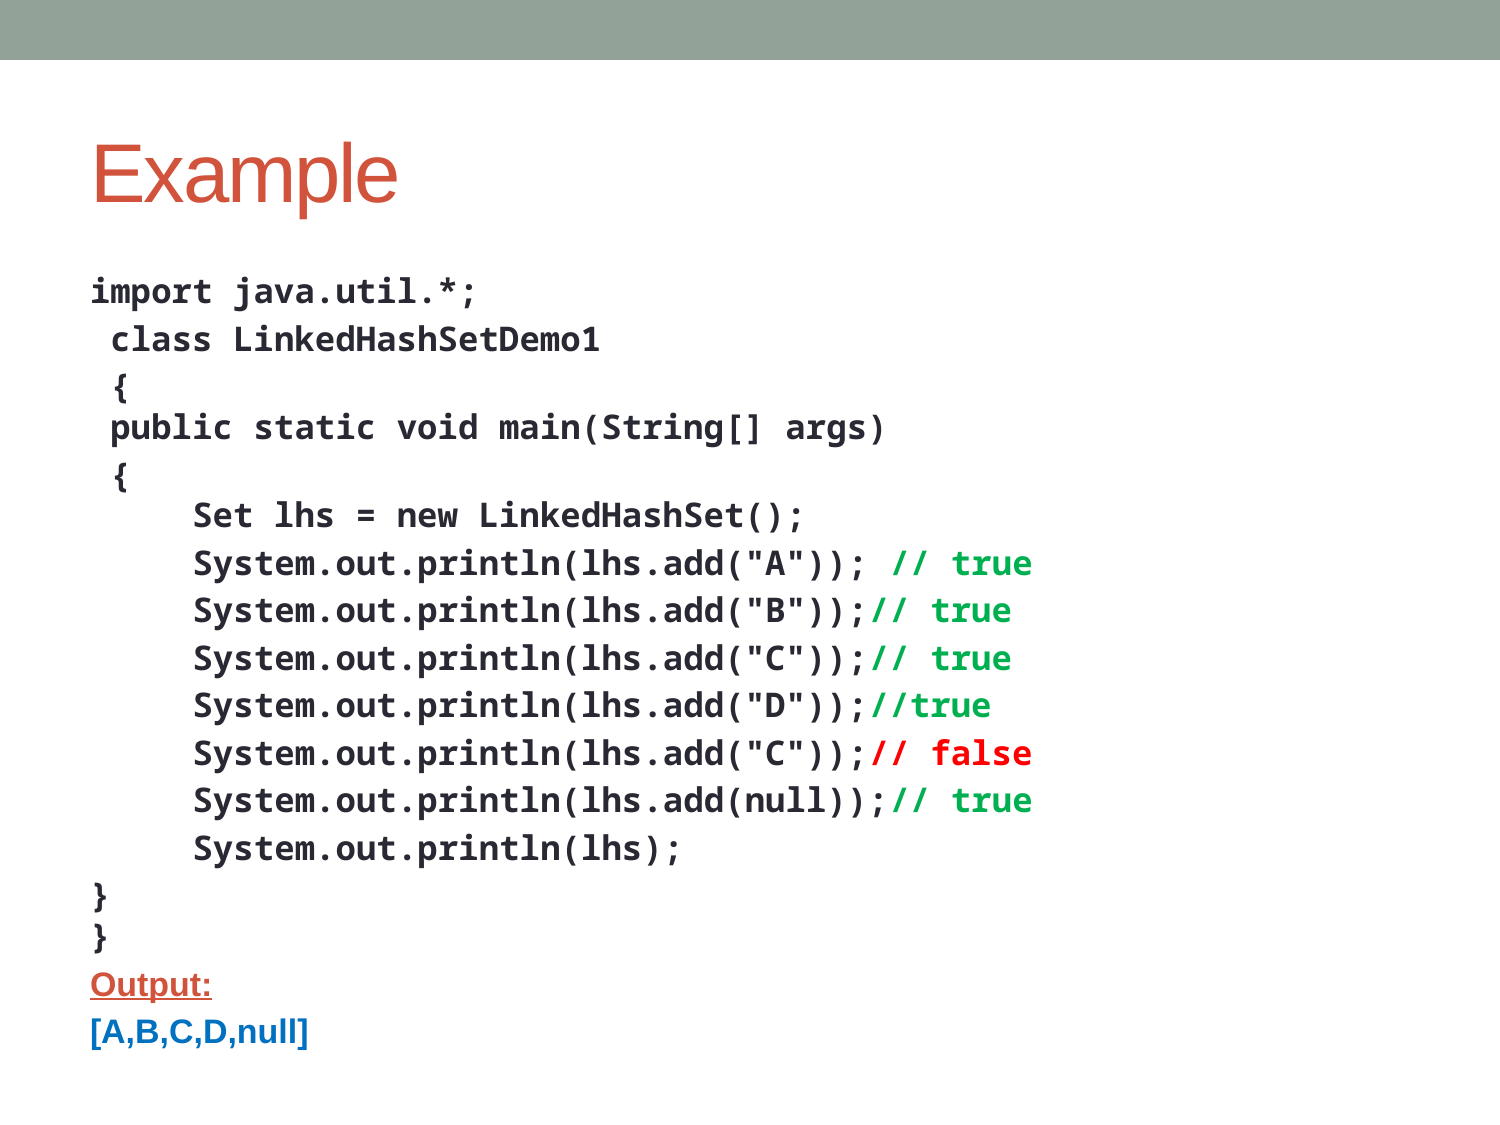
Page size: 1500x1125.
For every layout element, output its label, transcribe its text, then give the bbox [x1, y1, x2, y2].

list import java.util.*; class LinkedHashSetDemo1 { public static void main(String[] args) { Set lhs = new LinkedHashSet(); System.out.println(lhs.add("A")); // true System.out.println(lhs.add("B"));// true System.out.println(lhs.add("C"));// true System.out.println(lhs.add("D"));//true System.out.println(lhs.add("C"));// false System.out.println(lhs.add(null));// true System.out.println(lhs); } } Output: [A,B,C,D,null] [75, 262, 1425, 1063]
title Example [75, 87, 1425, 250]
